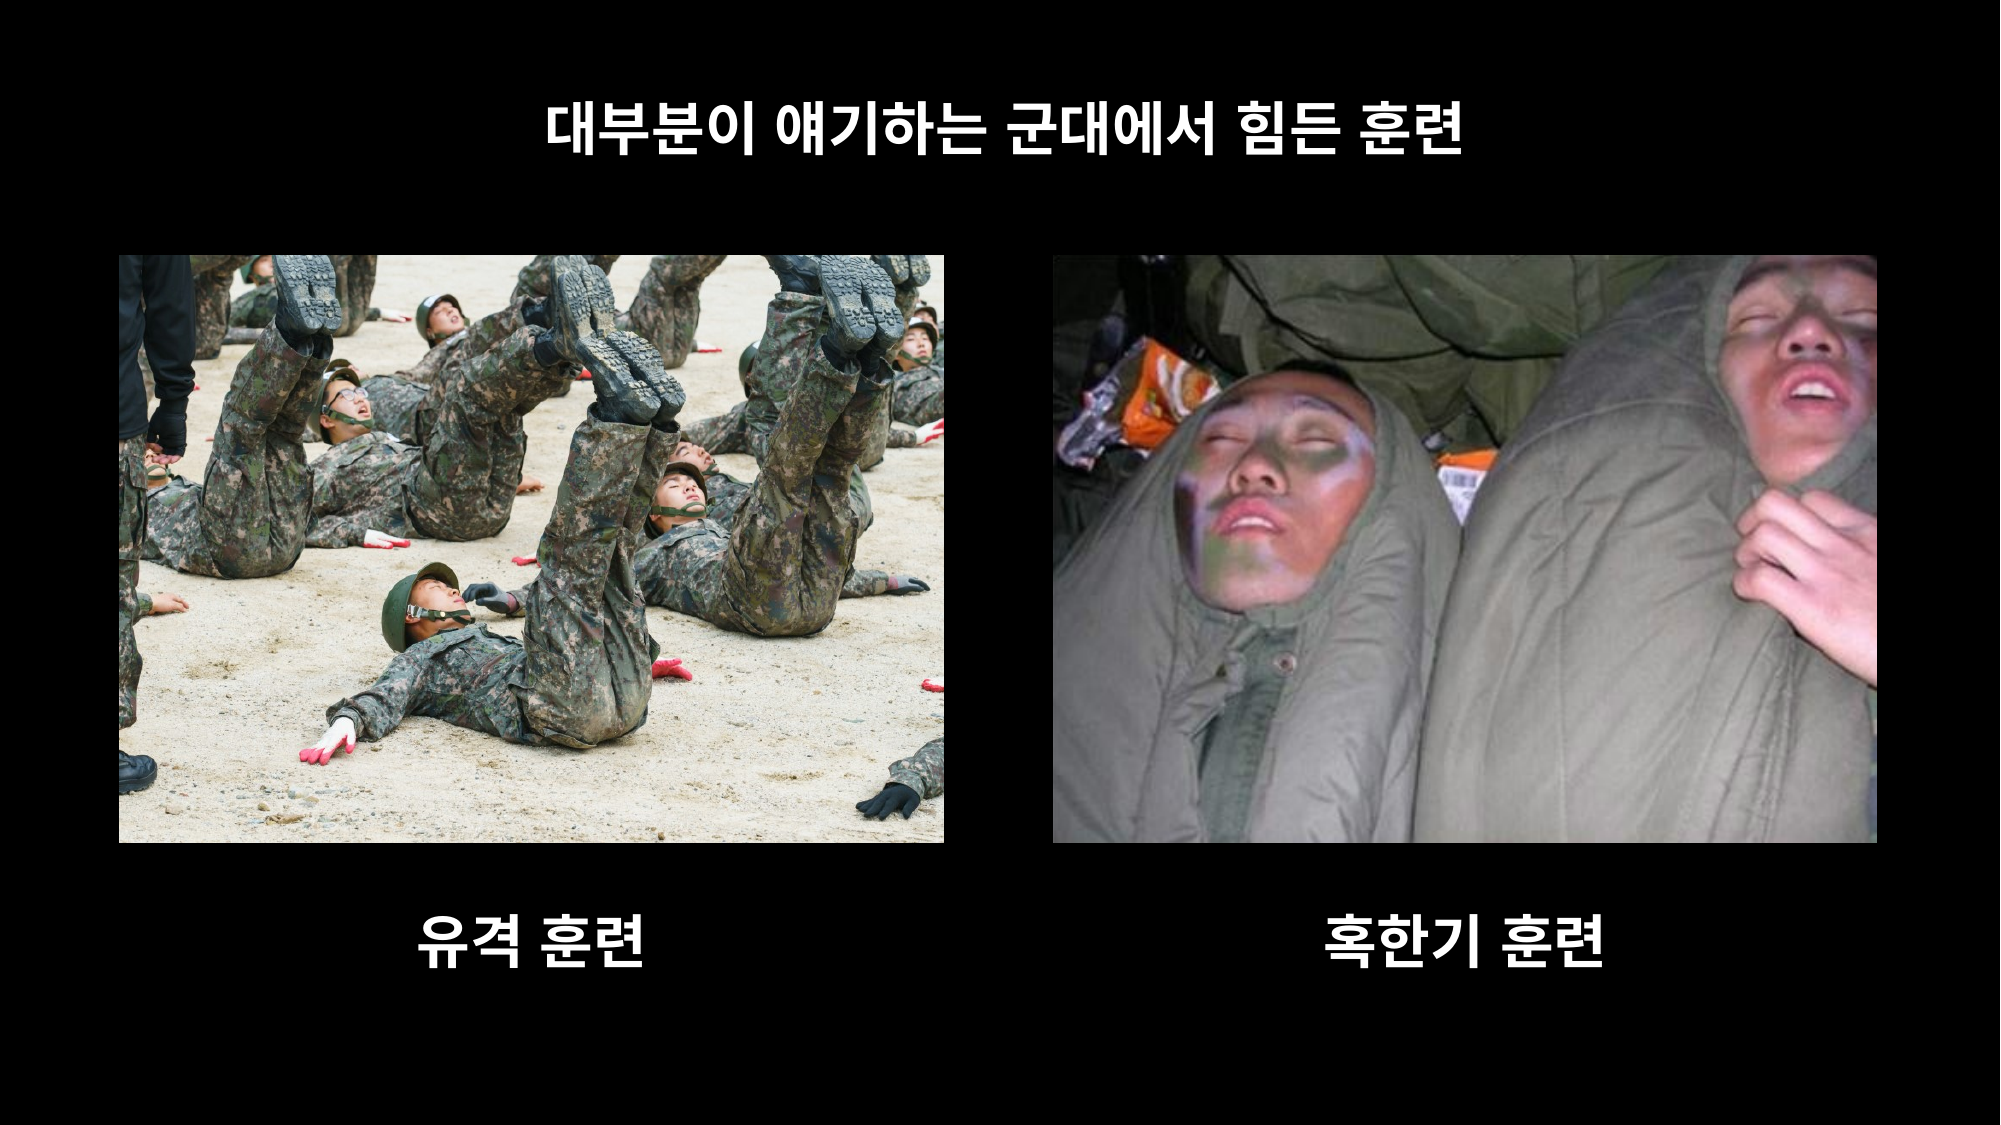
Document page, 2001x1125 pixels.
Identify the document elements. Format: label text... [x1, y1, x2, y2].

text_box 대부분이 얘기하는 군대에서 힘든 훈련 [449, 84, 1561, 170]
picture [119, 255, 944, 843]
text_box 유격 훈련 [224, 897, 839, 983]
text_box 혹한기 훈련 [1157, 897, 1773, 983]
picture [1053, 255, 1877, 843]
